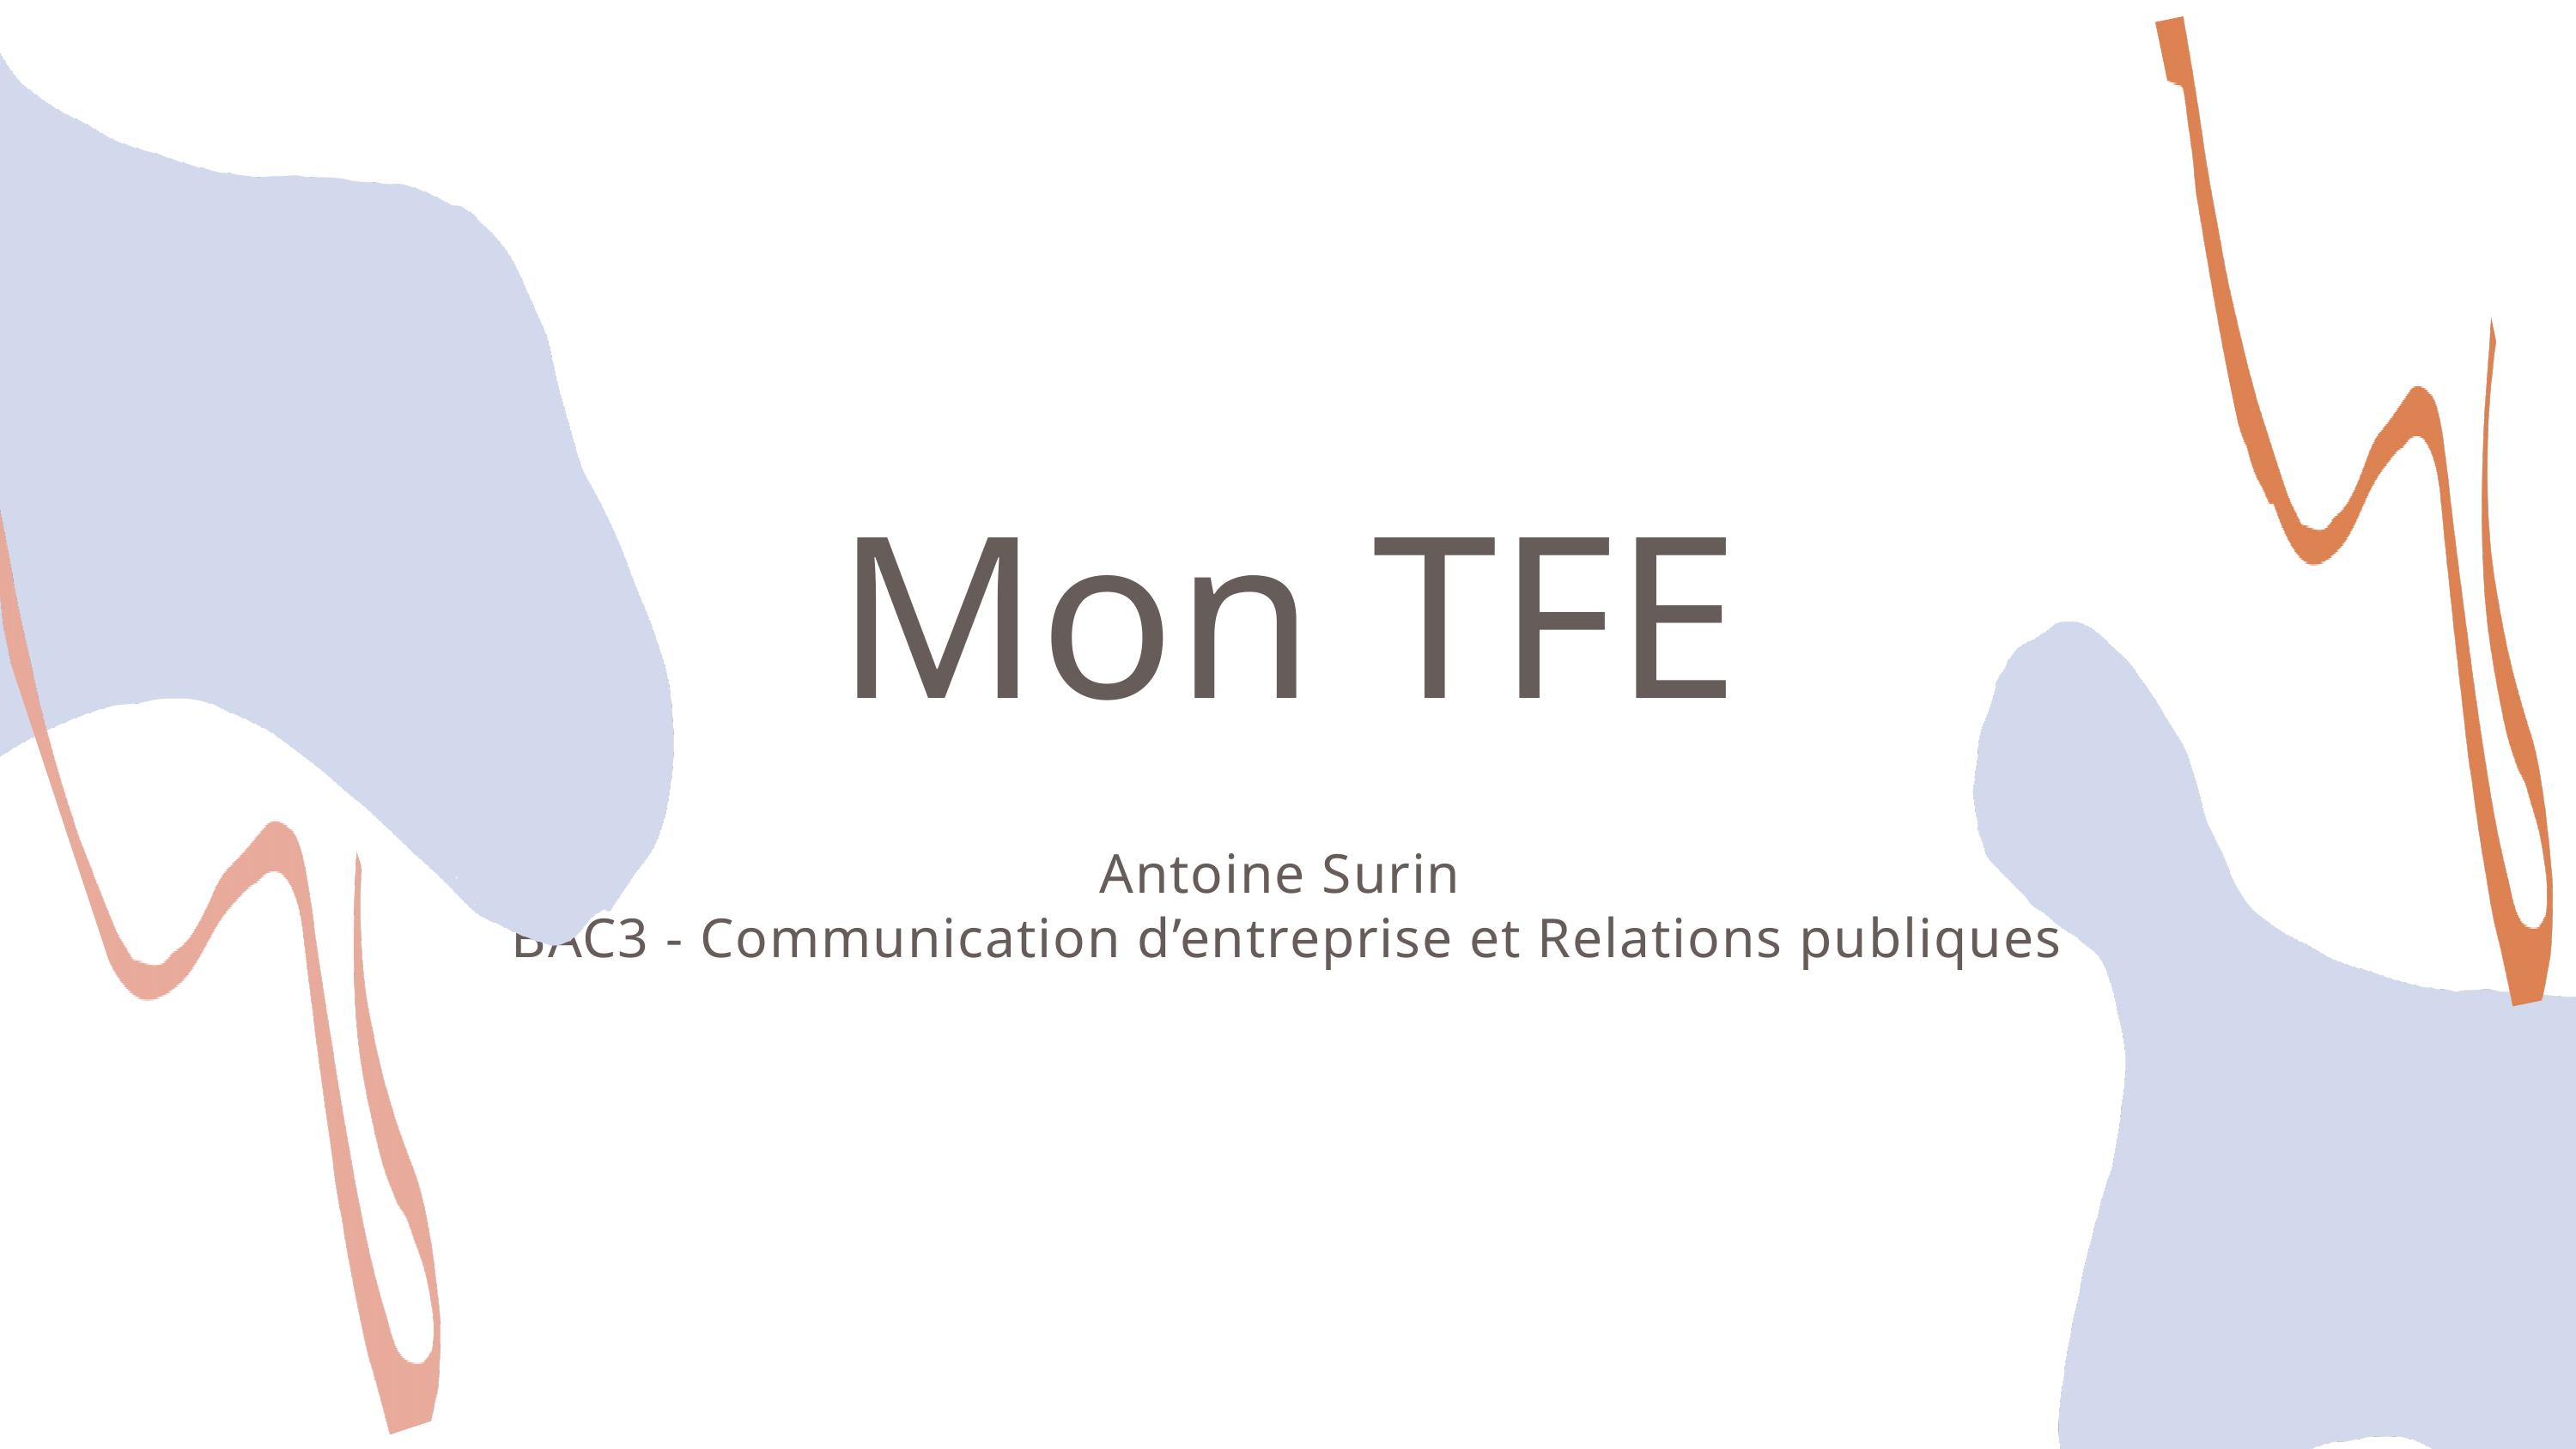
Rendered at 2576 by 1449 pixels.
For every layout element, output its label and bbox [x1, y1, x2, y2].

text_box [2155, 0, 2576, 1037]
text_box [0, 0, 675, 947]
text_box [0, 403, 534, 1449]
text_box [1972, 621, 2576, 1449]
text_box [449, 477, 2127, 971]
